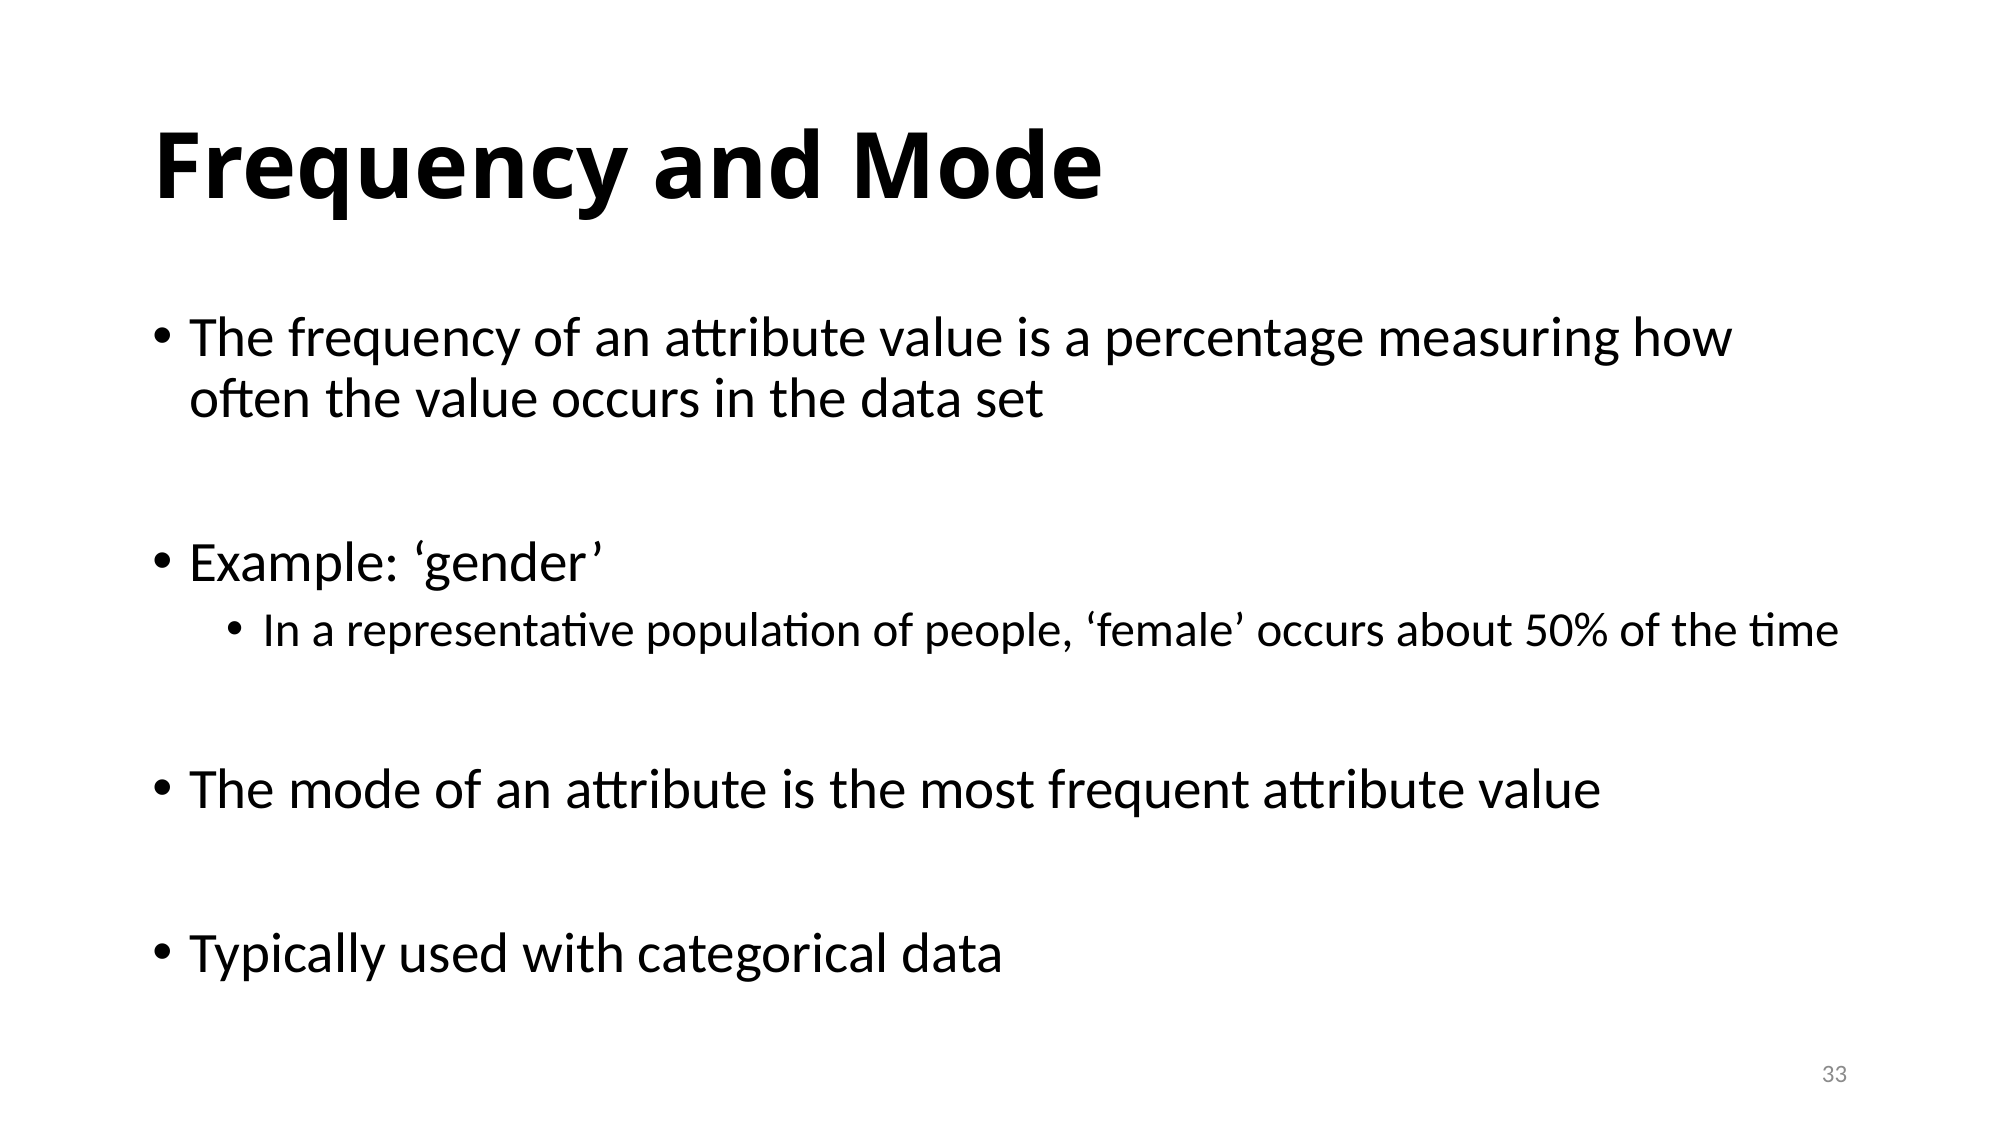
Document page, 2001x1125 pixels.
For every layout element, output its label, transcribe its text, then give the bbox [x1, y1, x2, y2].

title Frequency and Mode [137, 59, 1863, 278]
slide_number 33 [1412, 1042, 1863, 1103]
list The frequency of an attribute value is a percentage measuring how often the value occurs in the data set Example: ‘gender’ In a representative population of people, ‘female’ occurs about 50% of the time The mode of an attribute is the most frequent attribute value Typically used with categorical data [137, 299, 1863, 1014]
